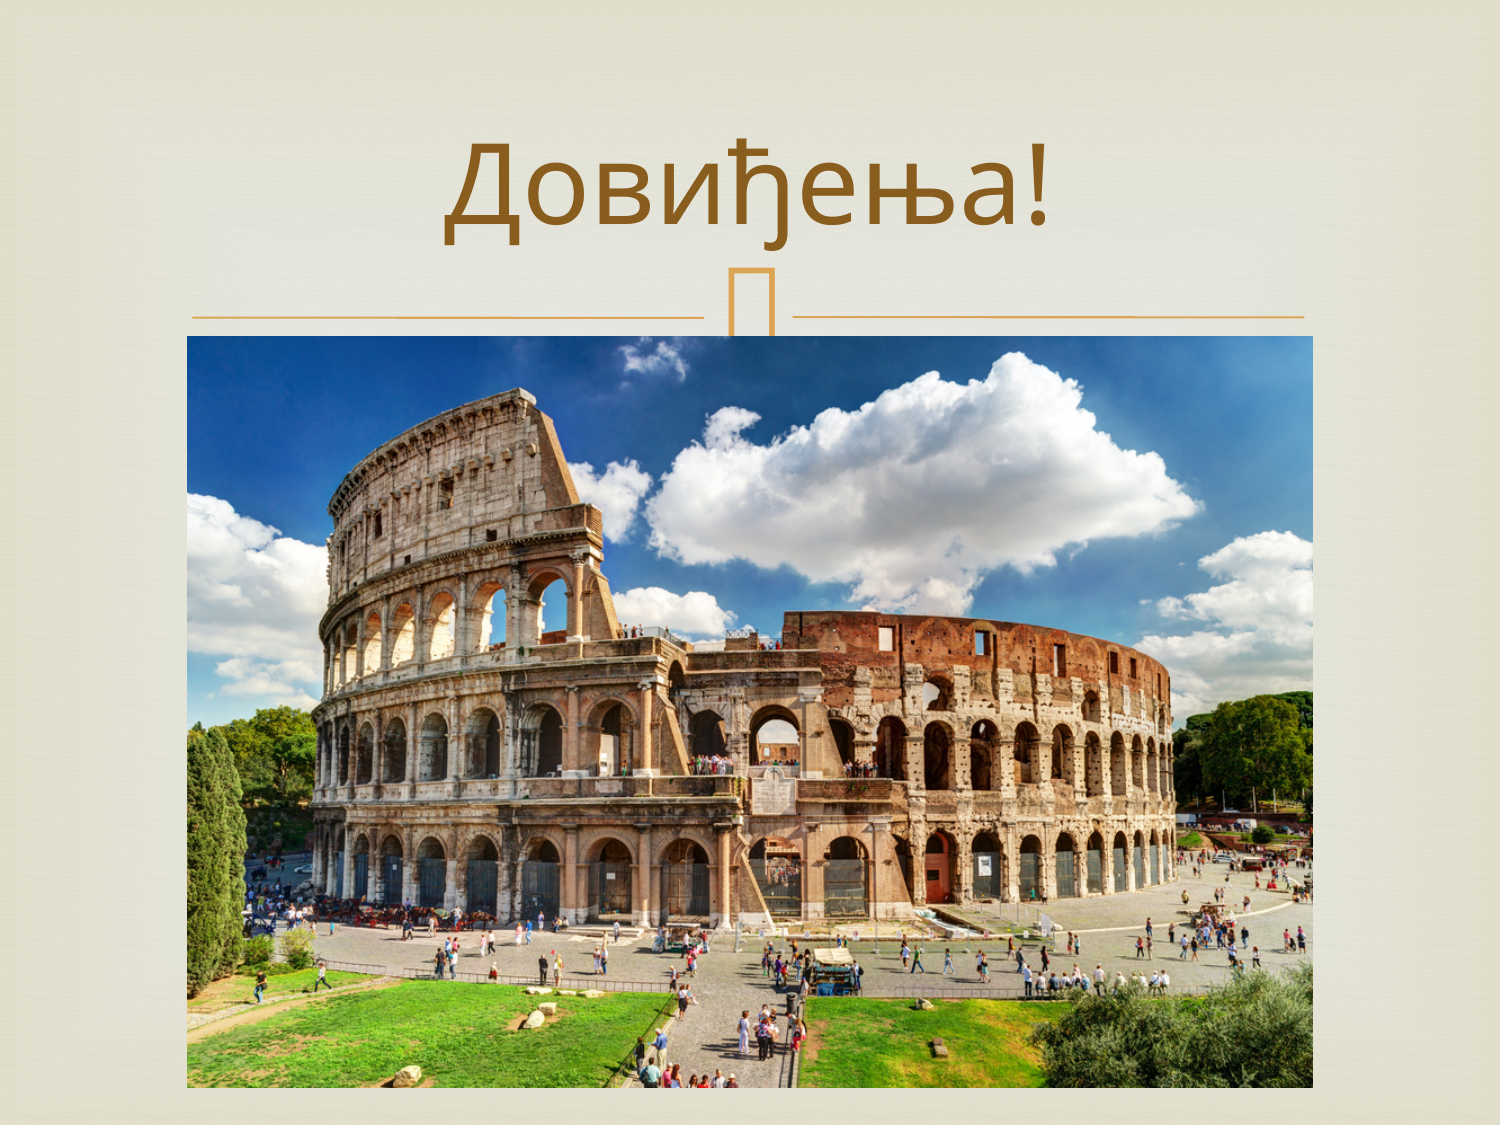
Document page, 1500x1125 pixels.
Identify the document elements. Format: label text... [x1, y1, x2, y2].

title Довиђења! [112, 93, 1386, 267]
picture [186, 336, 1313, 1088]
